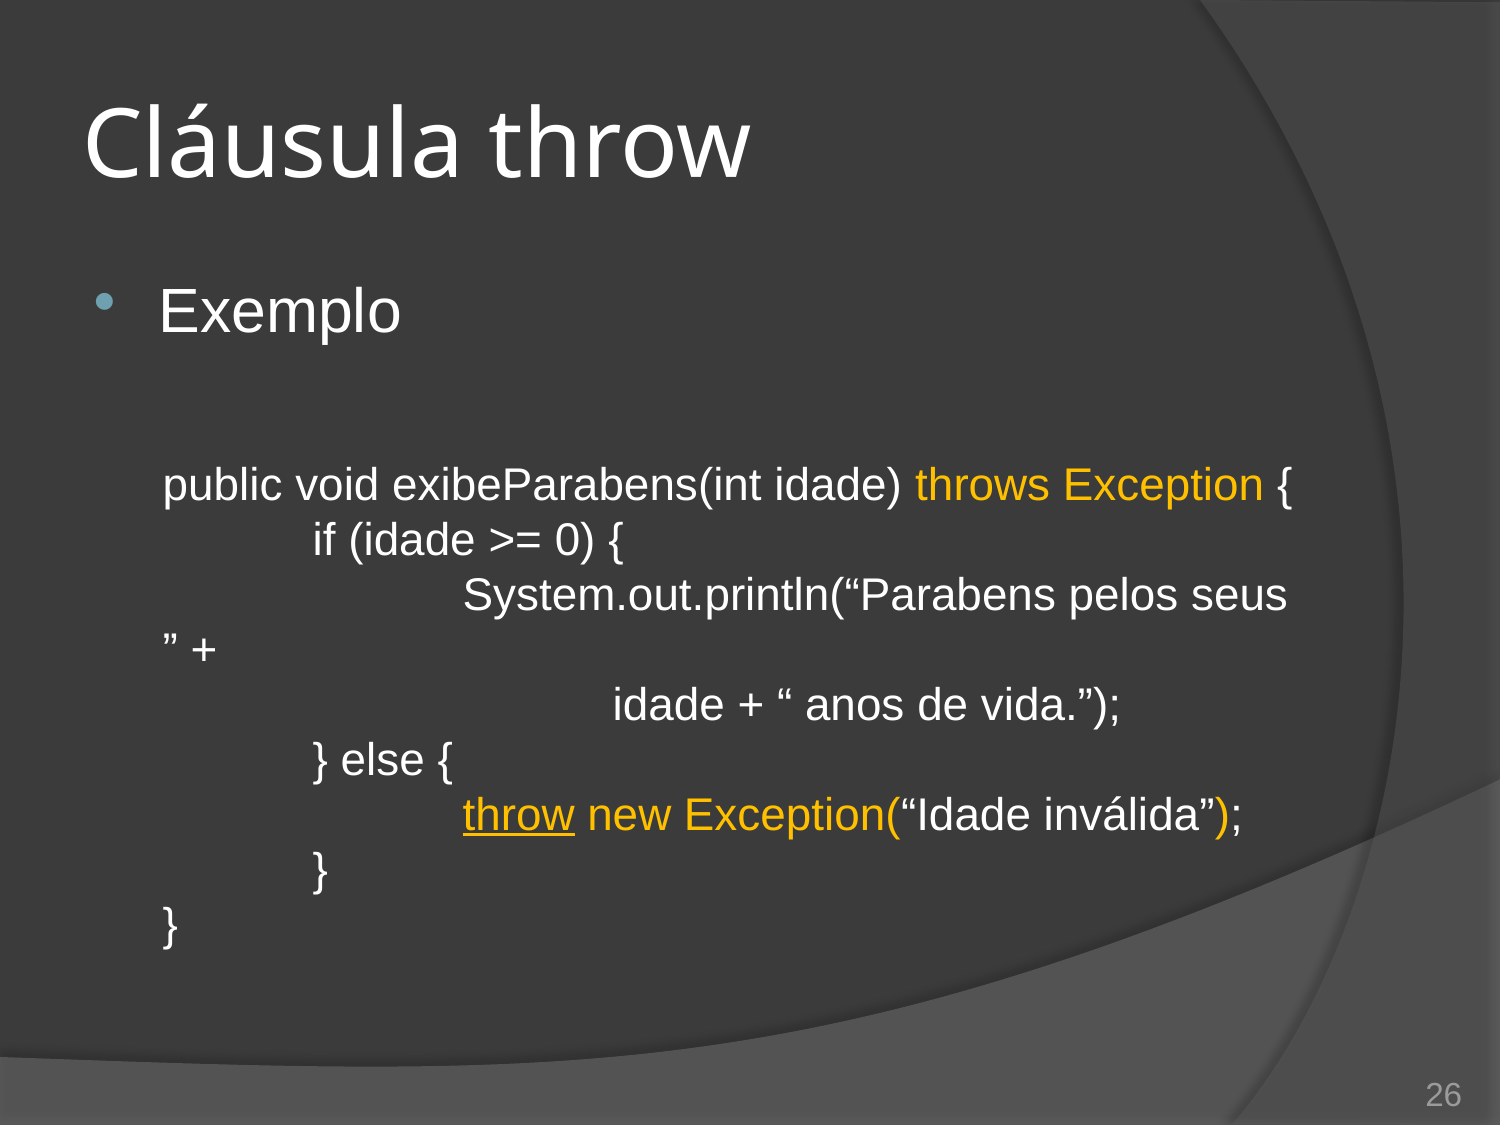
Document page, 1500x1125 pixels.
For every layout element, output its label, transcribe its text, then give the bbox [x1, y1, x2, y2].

list Exemplo public void exibeParabens(int idade) throws Exception { if (idade >= 0) { System.out.println(“Parabens pelos seus ” + idade + “ anos de vida.”); } else { throw new Exception(“Idade inválida”); } } [74, 262, 1318, 1006]
title Cláusula throw [74, 44, 1301, 233]
slide_number 26 [1337, 1053, 1463, 1114]
